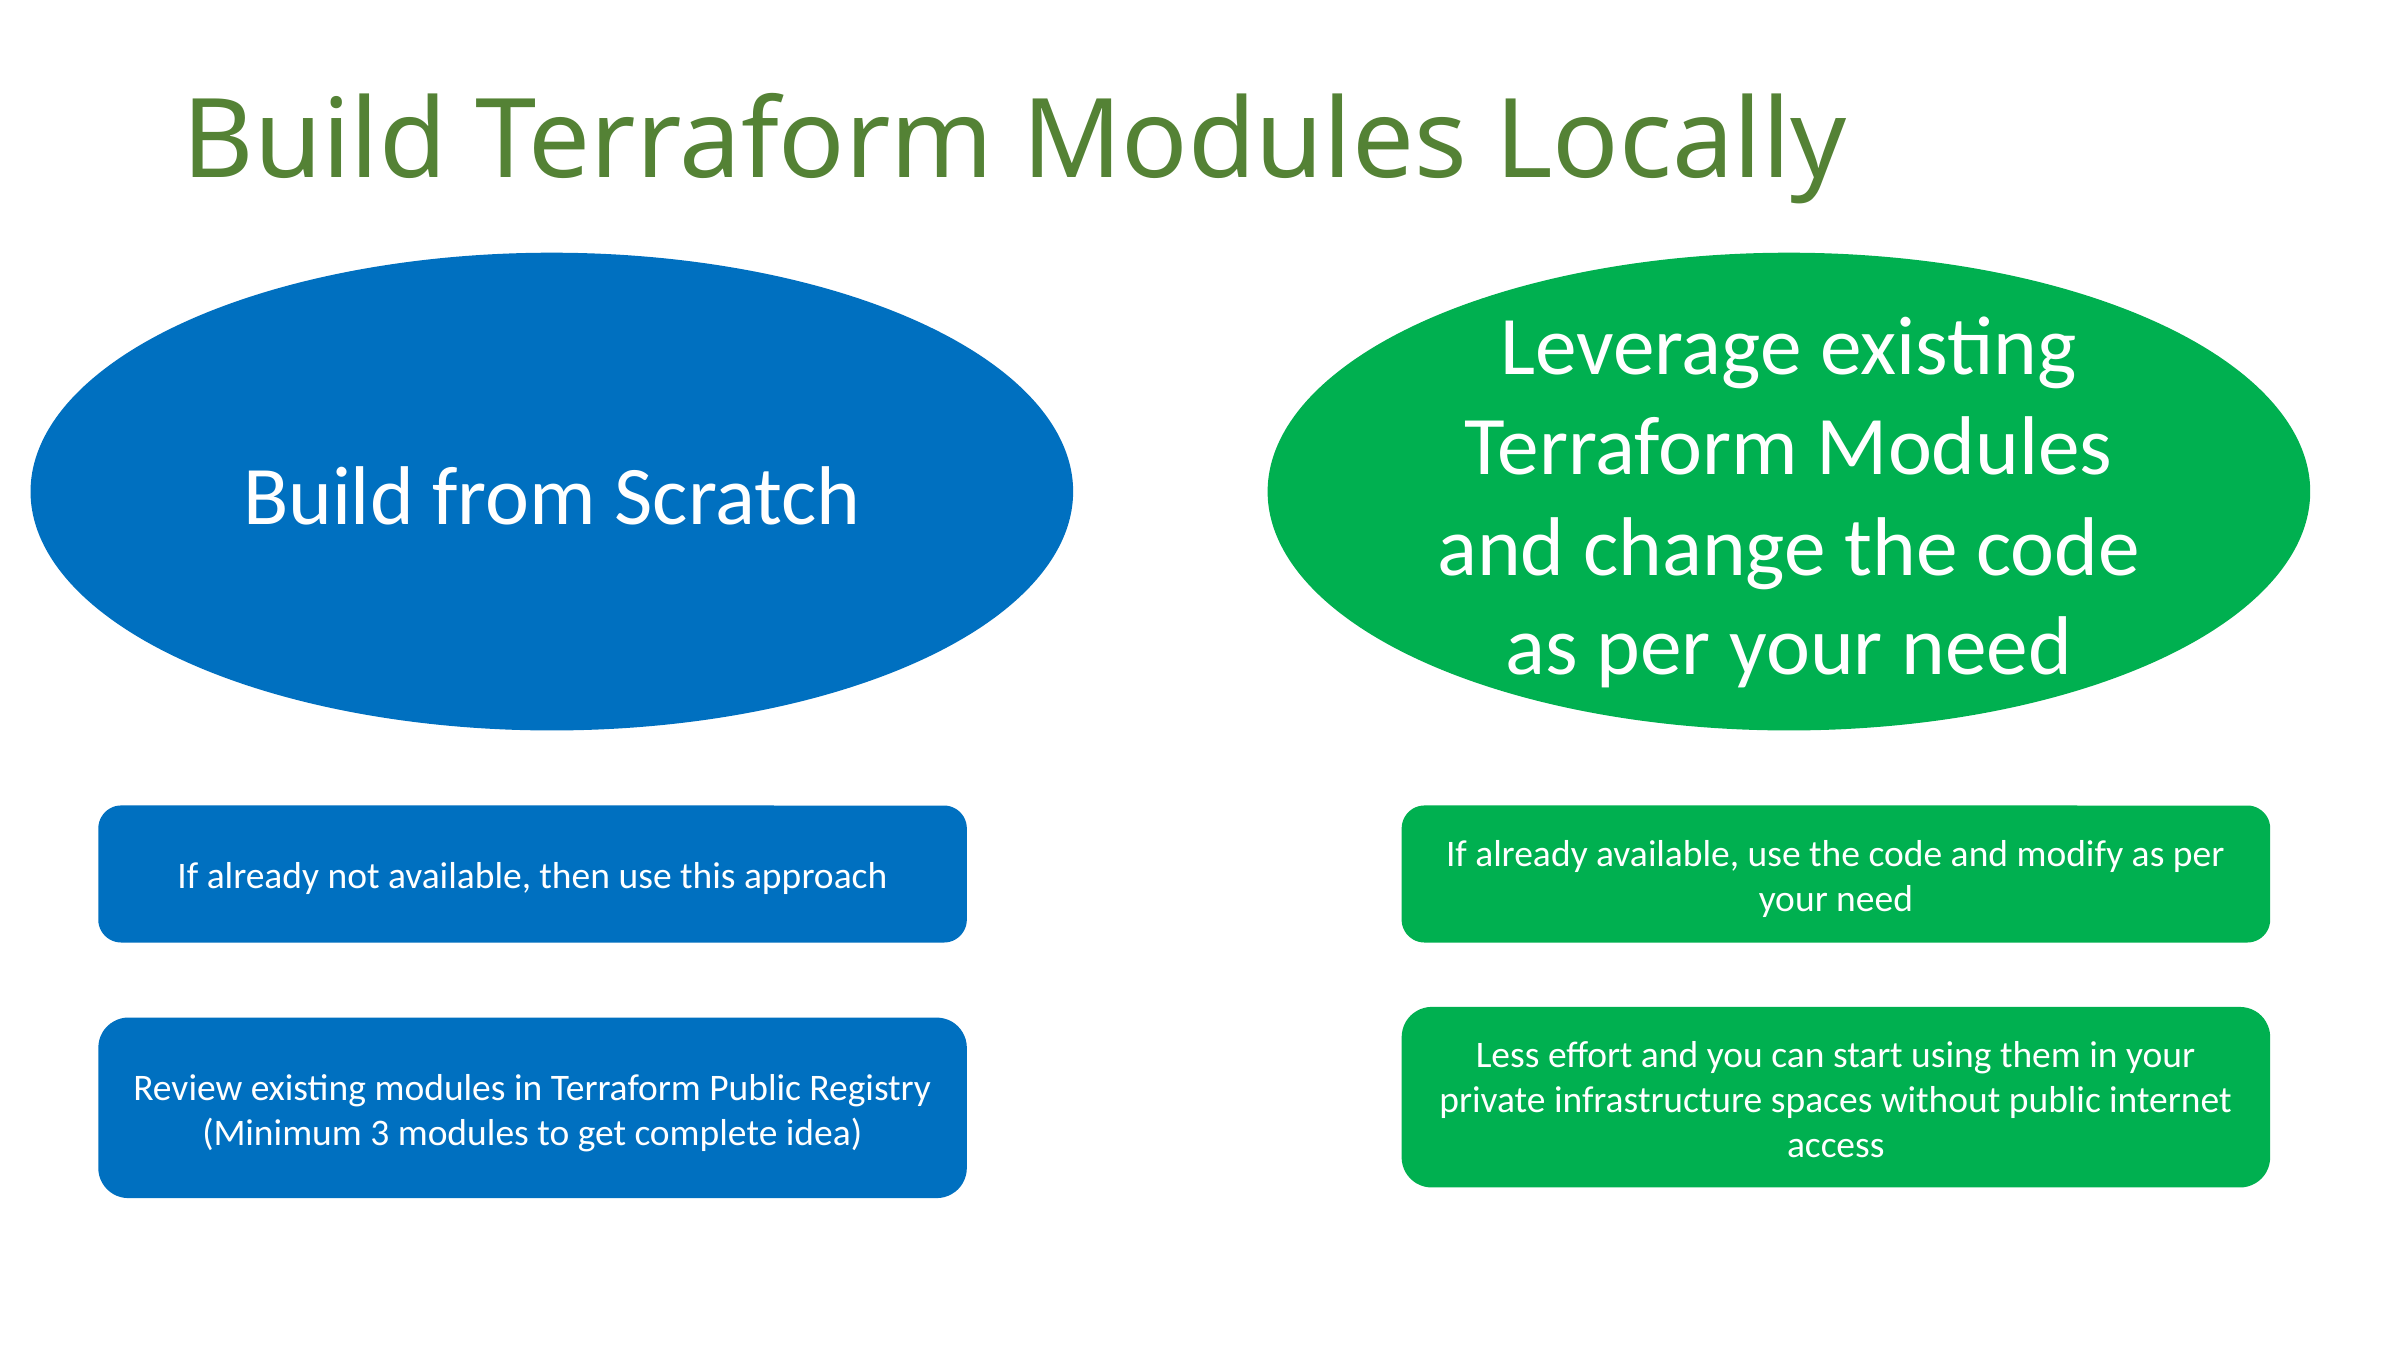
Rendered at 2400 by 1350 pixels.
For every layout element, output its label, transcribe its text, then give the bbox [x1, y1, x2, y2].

text_box If already available, use the code and modify as per your need [1400, 804, 2272, 944]
text_box Build from Scratch [29, 251, 1075, 732]
text_box Less effort and you can start using them in your private infrastructure spaces without public internet access [1400, 1005, 2272, 1189]
text_box Review existing modules in Terraform Public Registry (Minimum 3 modules to get complete idea) [97, 1016, 968, 1200]
title Build Terraform Modules Locally [165, 44, 2235, 240]
text_box If already not available, then use this approach [97, 804, 968, 944]
text_box Leverage existing Terraform Modules and change the code as per your need [1266, 251, 2312, 732]
